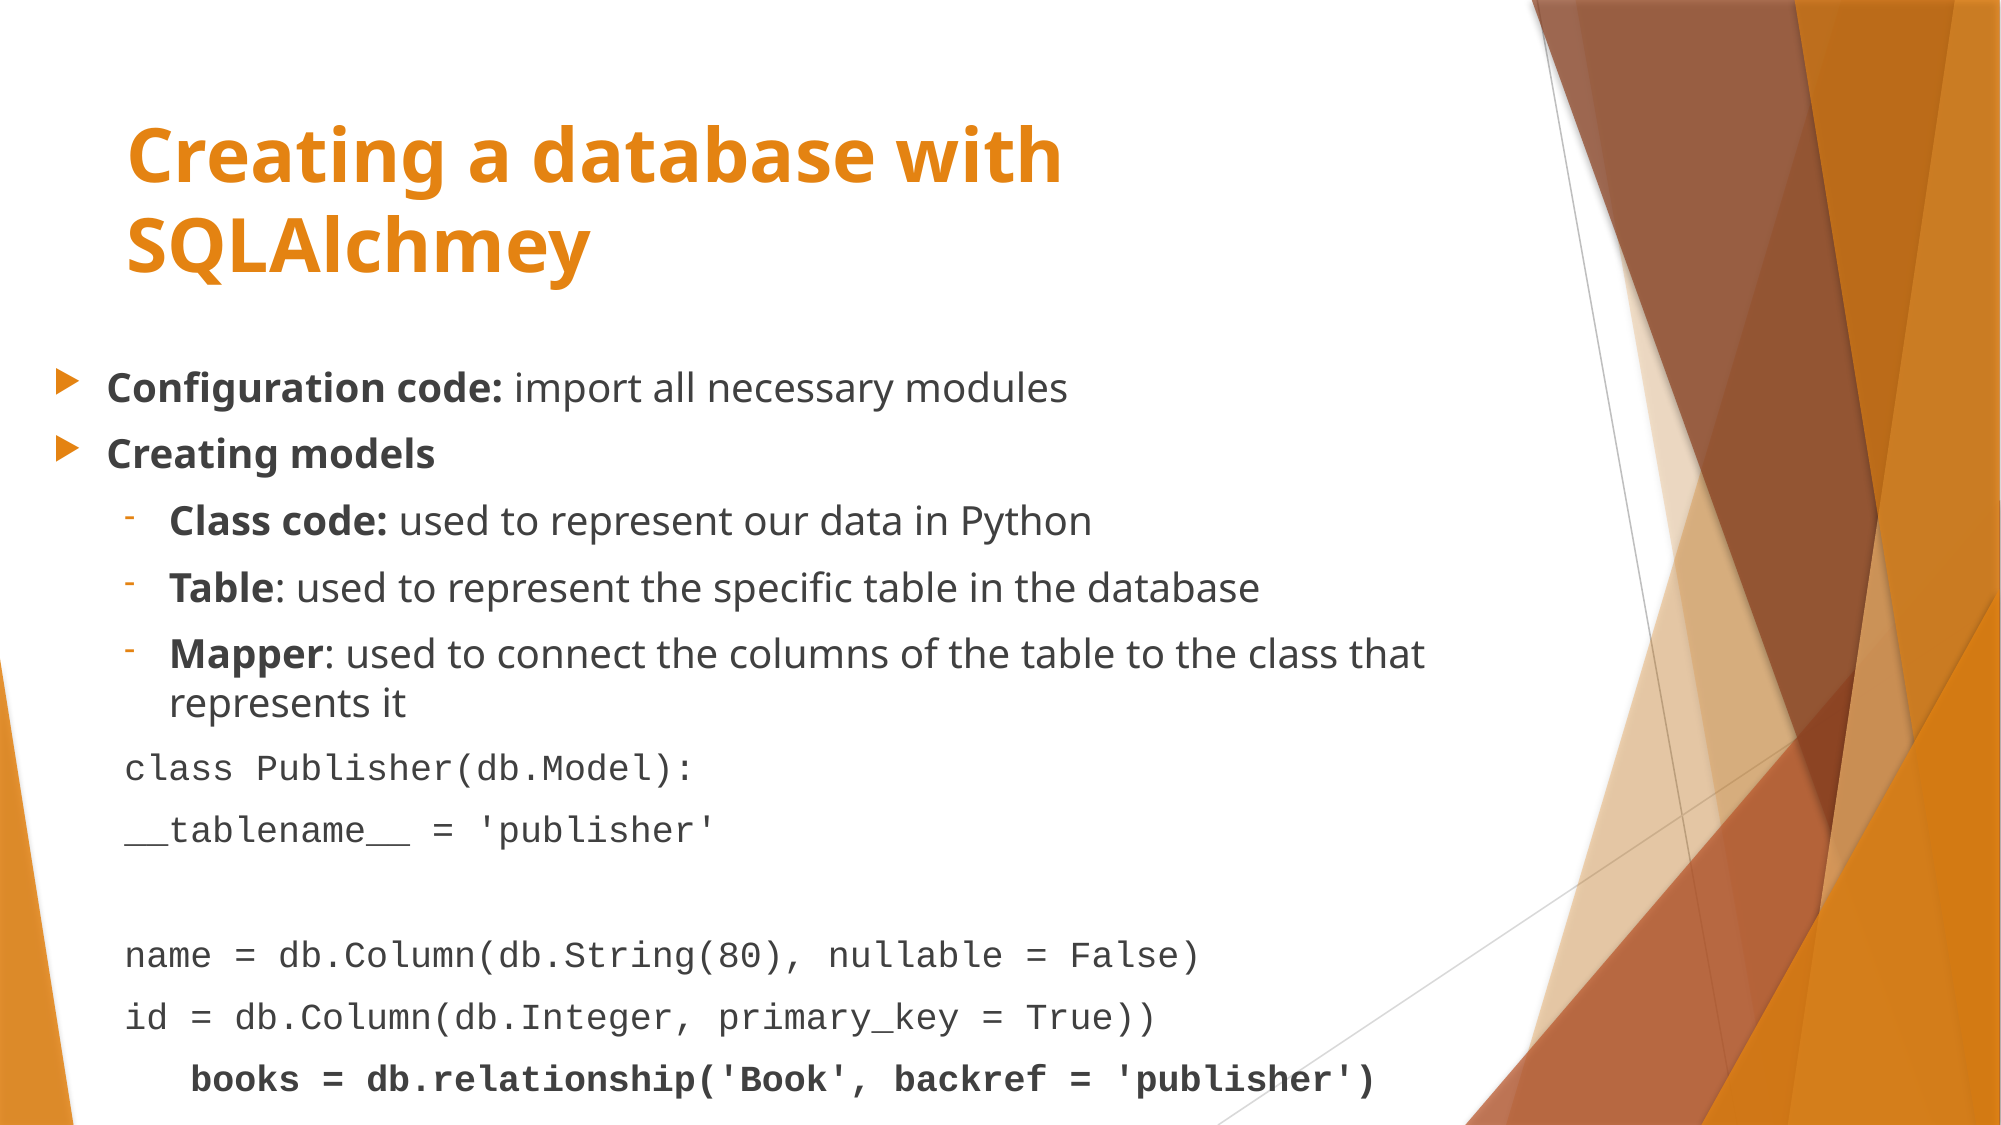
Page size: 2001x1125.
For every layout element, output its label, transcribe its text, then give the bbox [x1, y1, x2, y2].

title Creating a database with SQLAlchmey [111, 99, 1522, 317]
list Configuration code: import all necessary modules Creating models Class code: used to represent our data in Python Table: used to represent the specific table in the database Mapper: used to connect the columns of the table to the class that represents it class Publisher(db.Model): __tablename__ = 'publisher' name = db.Column(db.String(80), nullable = False) id = db.Column(db.Integer, primary_key = True)) books = db.relationship('Book', backref = 'publisher') [38, 354, 1635, 1113]
